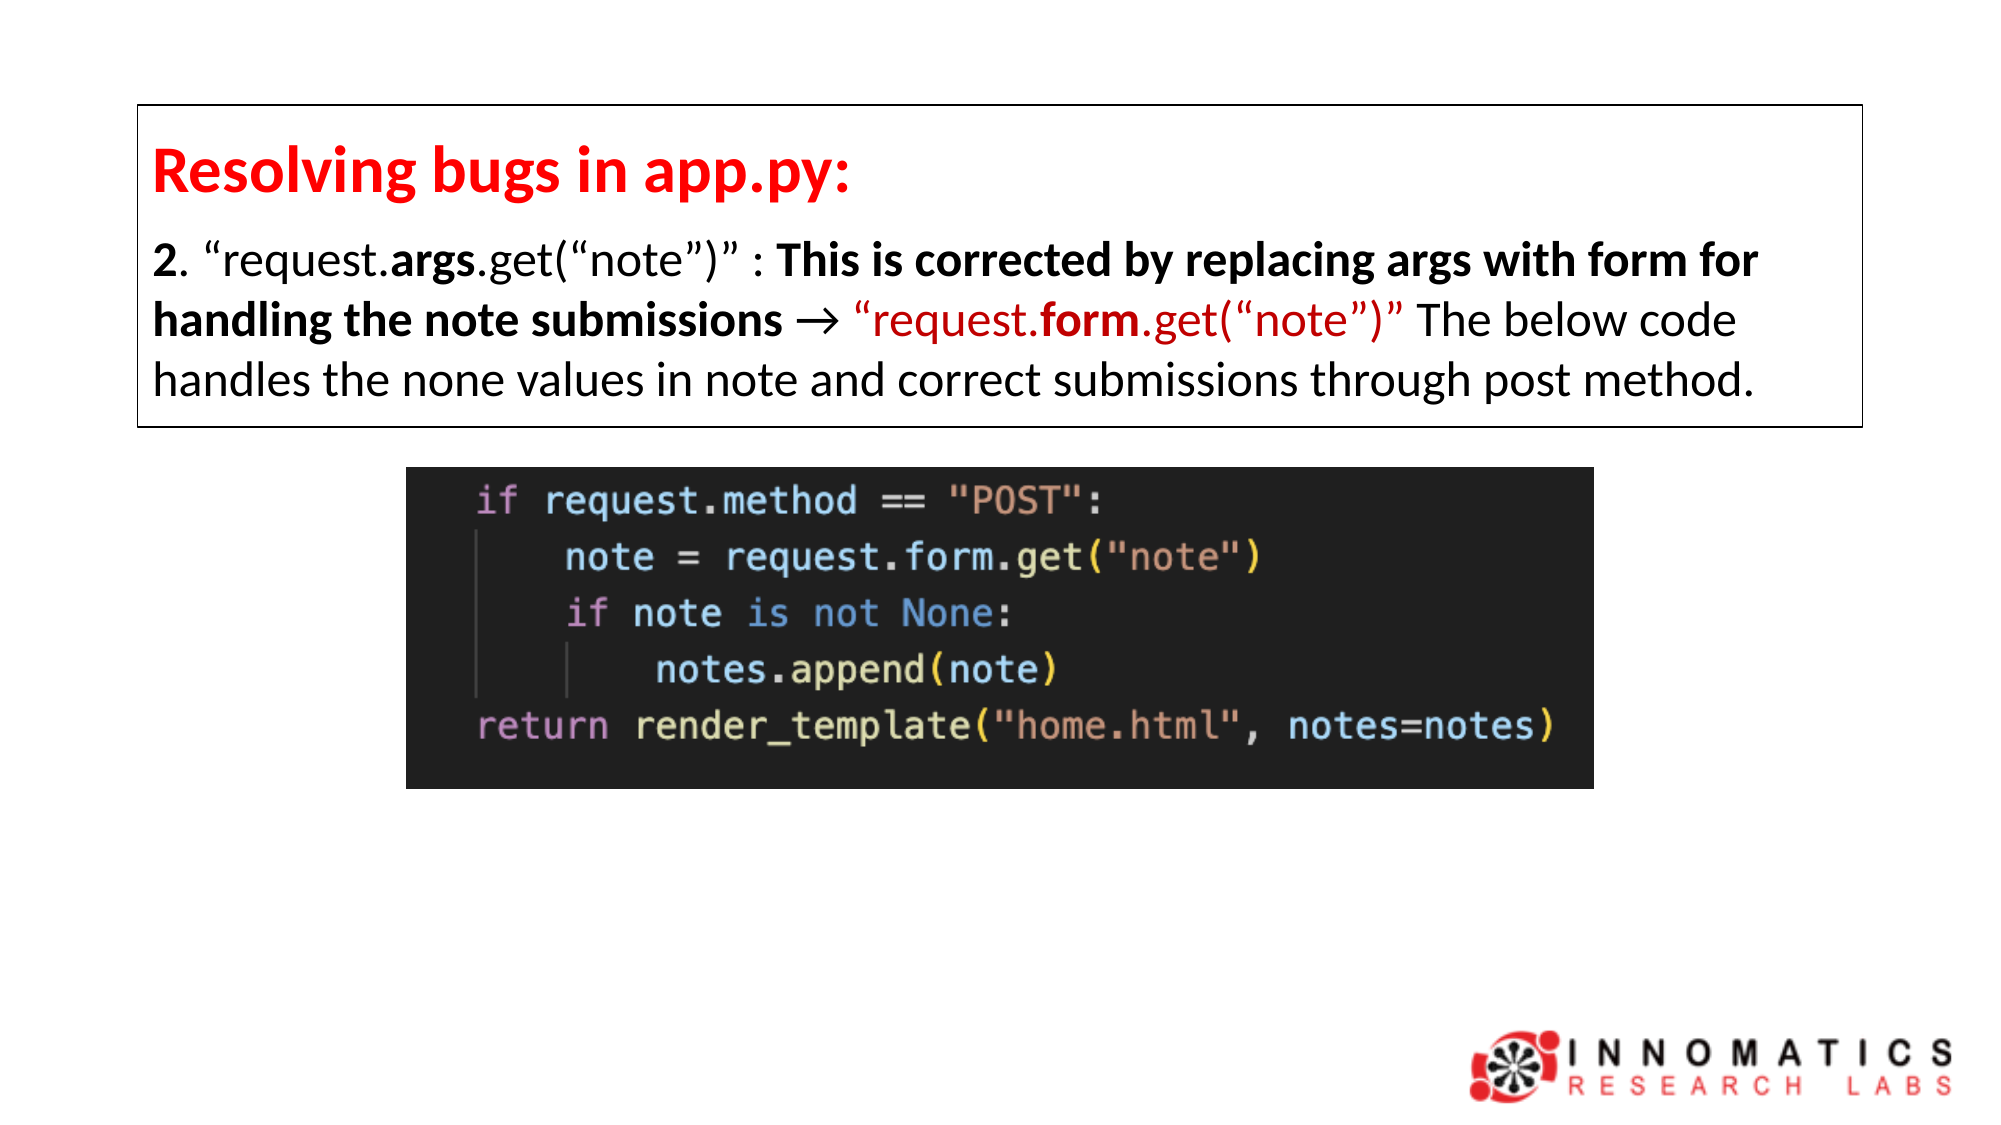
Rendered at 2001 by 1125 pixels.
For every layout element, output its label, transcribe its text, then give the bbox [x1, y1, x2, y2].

picture [405, 466, 1594, 790]
picture [1445, 1014, 1975, 1125]
title Resolving bugs in app.py: 2. “request.args.get(“note”)” : This is corrected by replacing args with form for handling the note submissions → “request.form.get(“note”)” The below code handles the none values in note and correct submissions through post method. [137, 105, 1863, 428]
